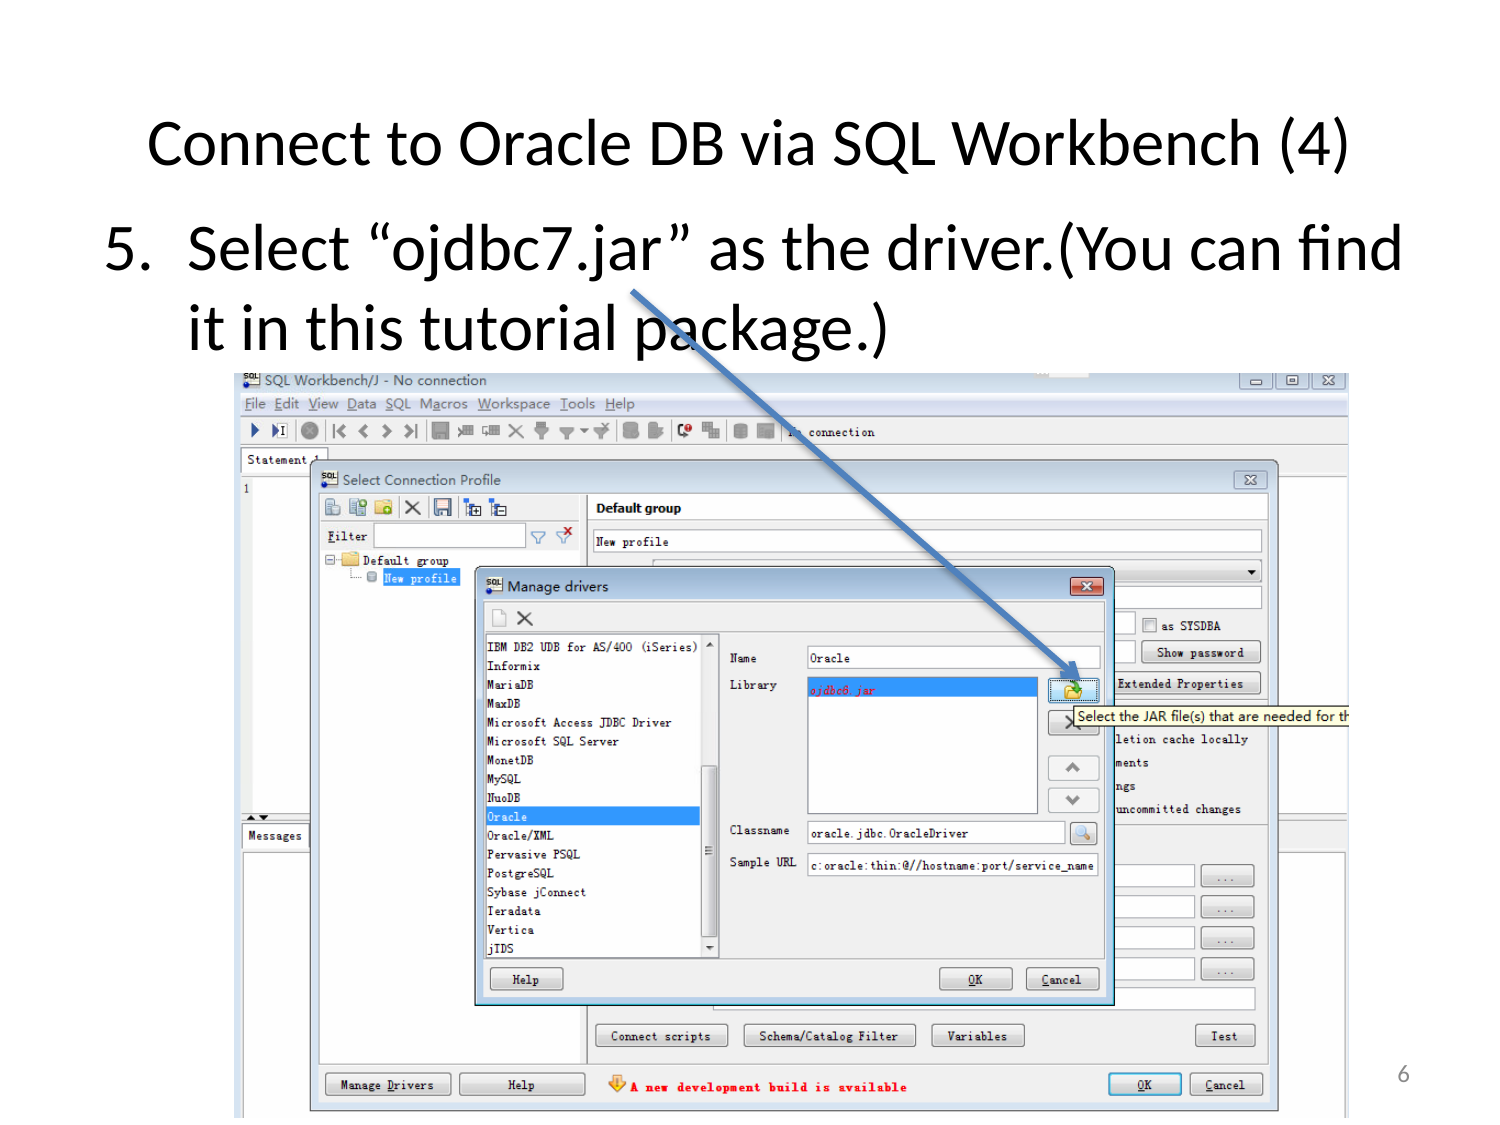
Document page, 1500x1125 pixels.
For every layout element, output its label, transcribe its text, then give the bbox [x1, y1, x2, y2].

slide_number 6 [1354, 1042, 1425, 1103]
title Connect to Oracle DB via SQL Workbench (4) [75, 45, 1425, 233]
picture [234, 373, 1349, 1118]
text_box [631, 290, 1081, 681]
list Select “ojdbc7.jar” as the driver.(You can find it in this tutorial package.) [88, 196, 1439, 939]
